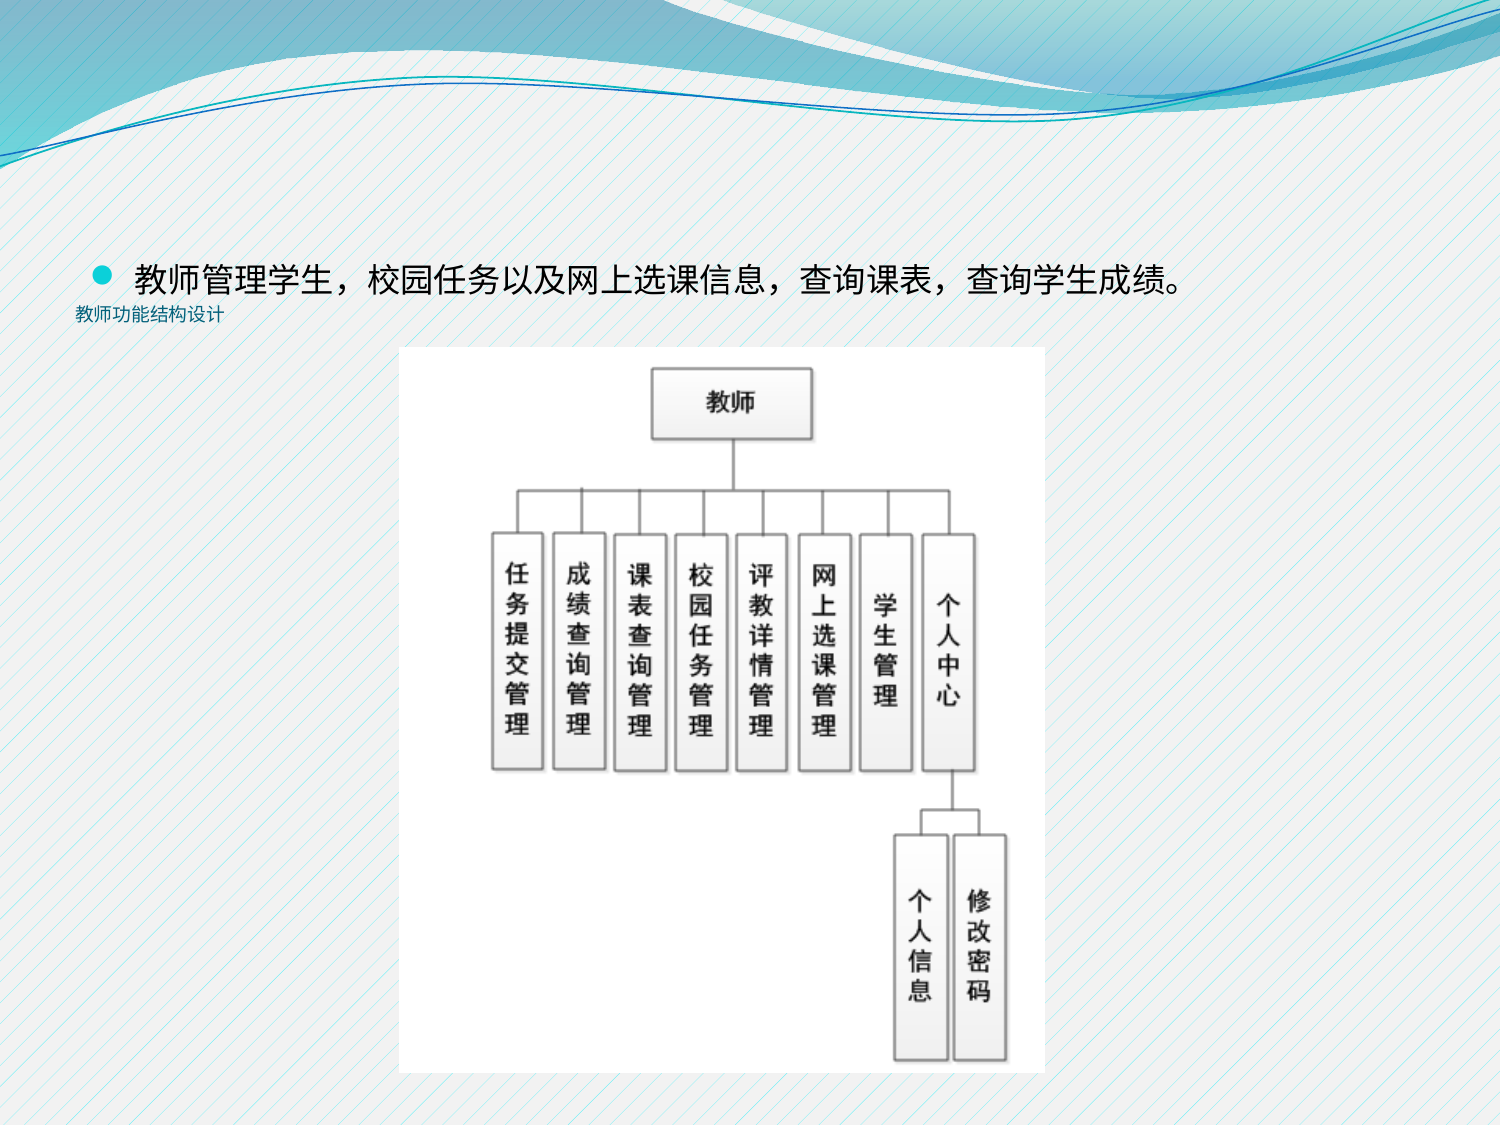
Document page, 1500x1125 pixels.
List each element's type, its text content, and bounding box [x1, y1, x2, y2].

title 教师功能结构设计 [75, 160, 1425, 348]
text_box 教师管理学生，校园任务以及网上选课信息，查询课表，查询学生成绩。 [75, 251, 1291, 307]
picture [398, 347, 1045, 1073]
